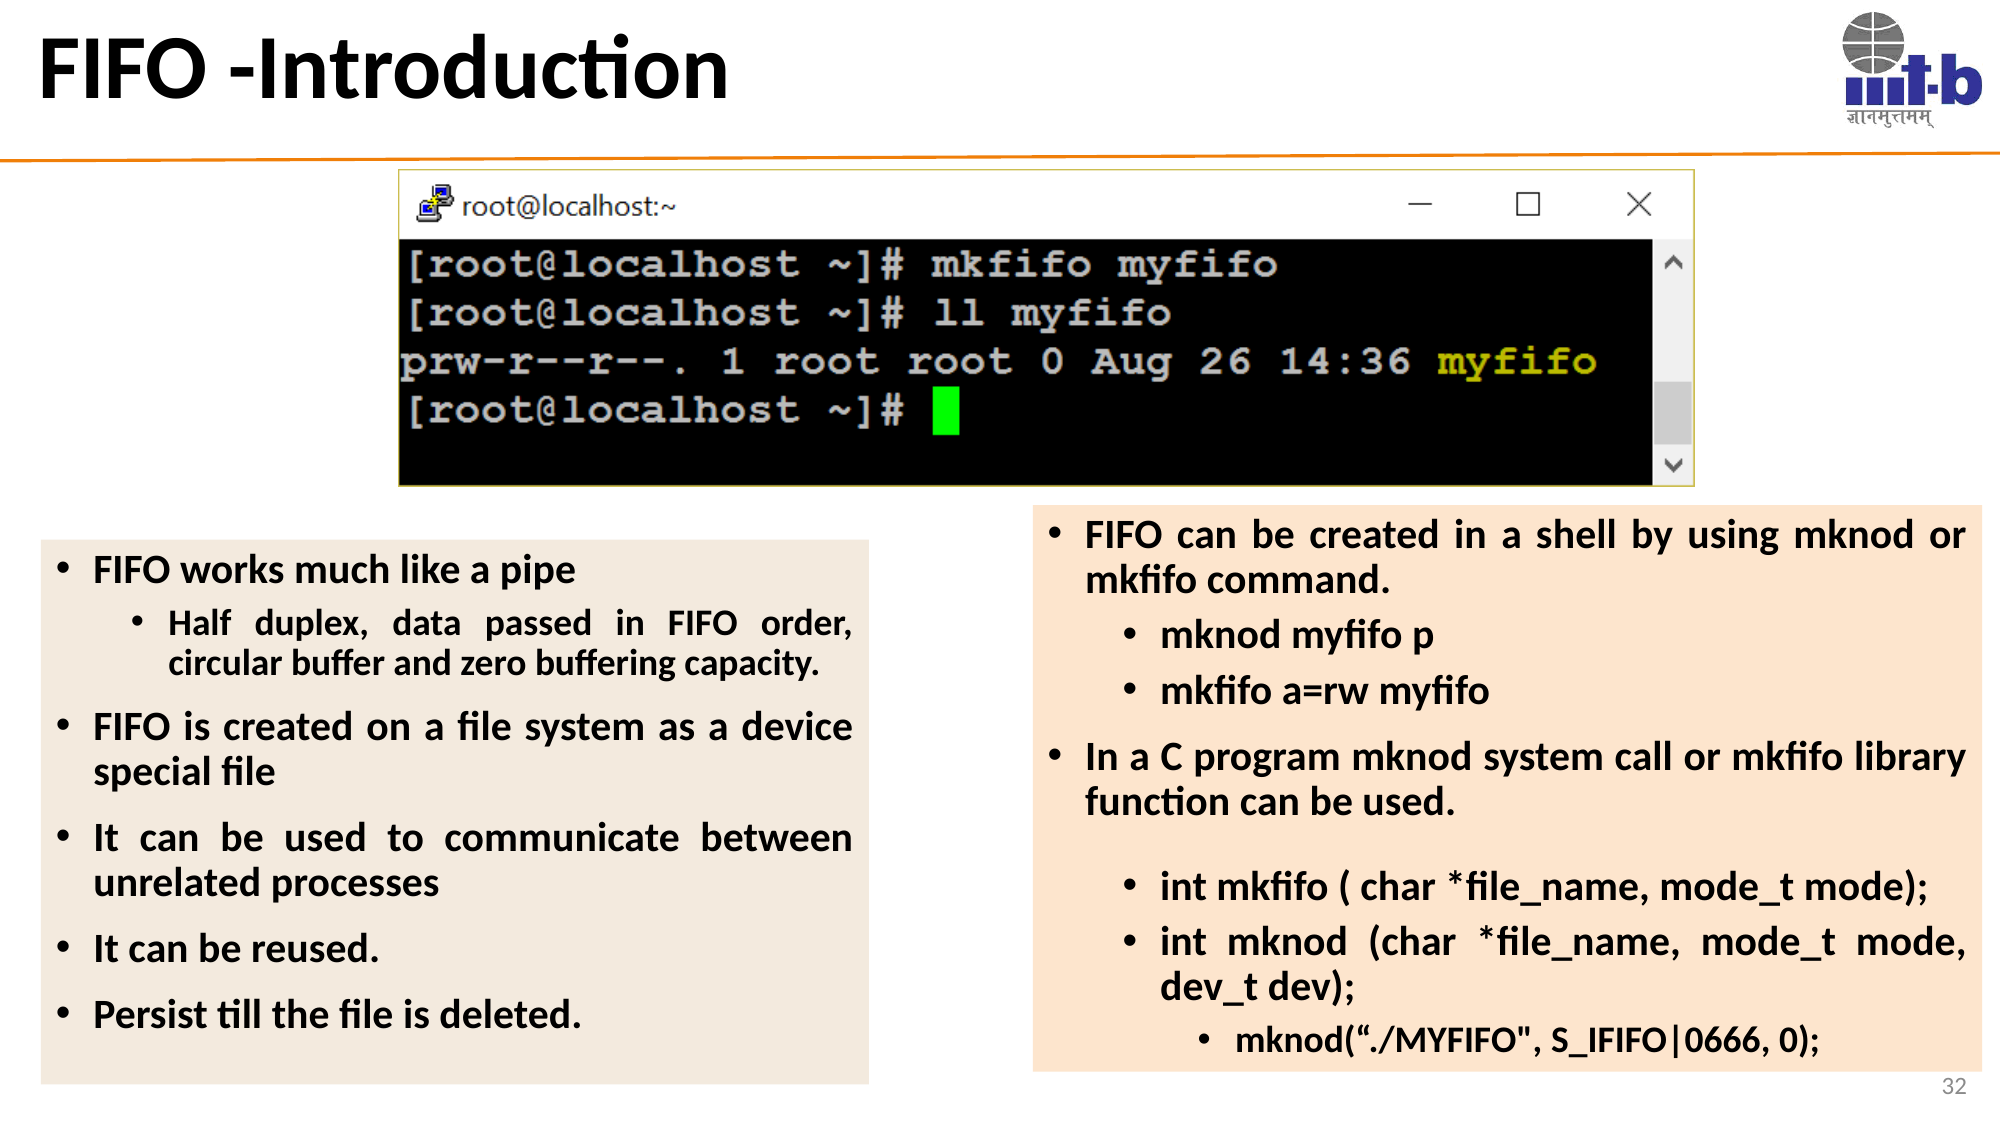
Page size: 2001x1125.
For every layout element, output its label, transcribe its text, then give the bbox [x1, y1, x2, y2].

picture [398, 169, 1695, 487]
title FIFO -Introduction [23, 7, 1957, 132]
picture [1957, 8, 1983, 130]
text_box FIFO works much like a pipe Half duplex, data passed in FIFO order, circular buffer and zero buffering capacity. FIFO is created on a file system as a device special file It can be used to communicate between unrelated processes It can be reused. Persist till the file is deleted. [40, 539, 869, 1085]
text_box FIFO can be created in a shell by using mknod or mkfifo command. mknod myfifo p mkfifo a=rw myfifo In a C program mknod system call or mkfifo library function can be used. int mkfifo ( char *file_name, mode_t mode); int mknod (char *file_name, mode_t mode, dev_t dev); mknod(“./MYFIFO", S_IFIFO|0666, 0); [1032, 505, 1983, 1072]
slide_number 32 [1532, 1072, 1983, 1115]
